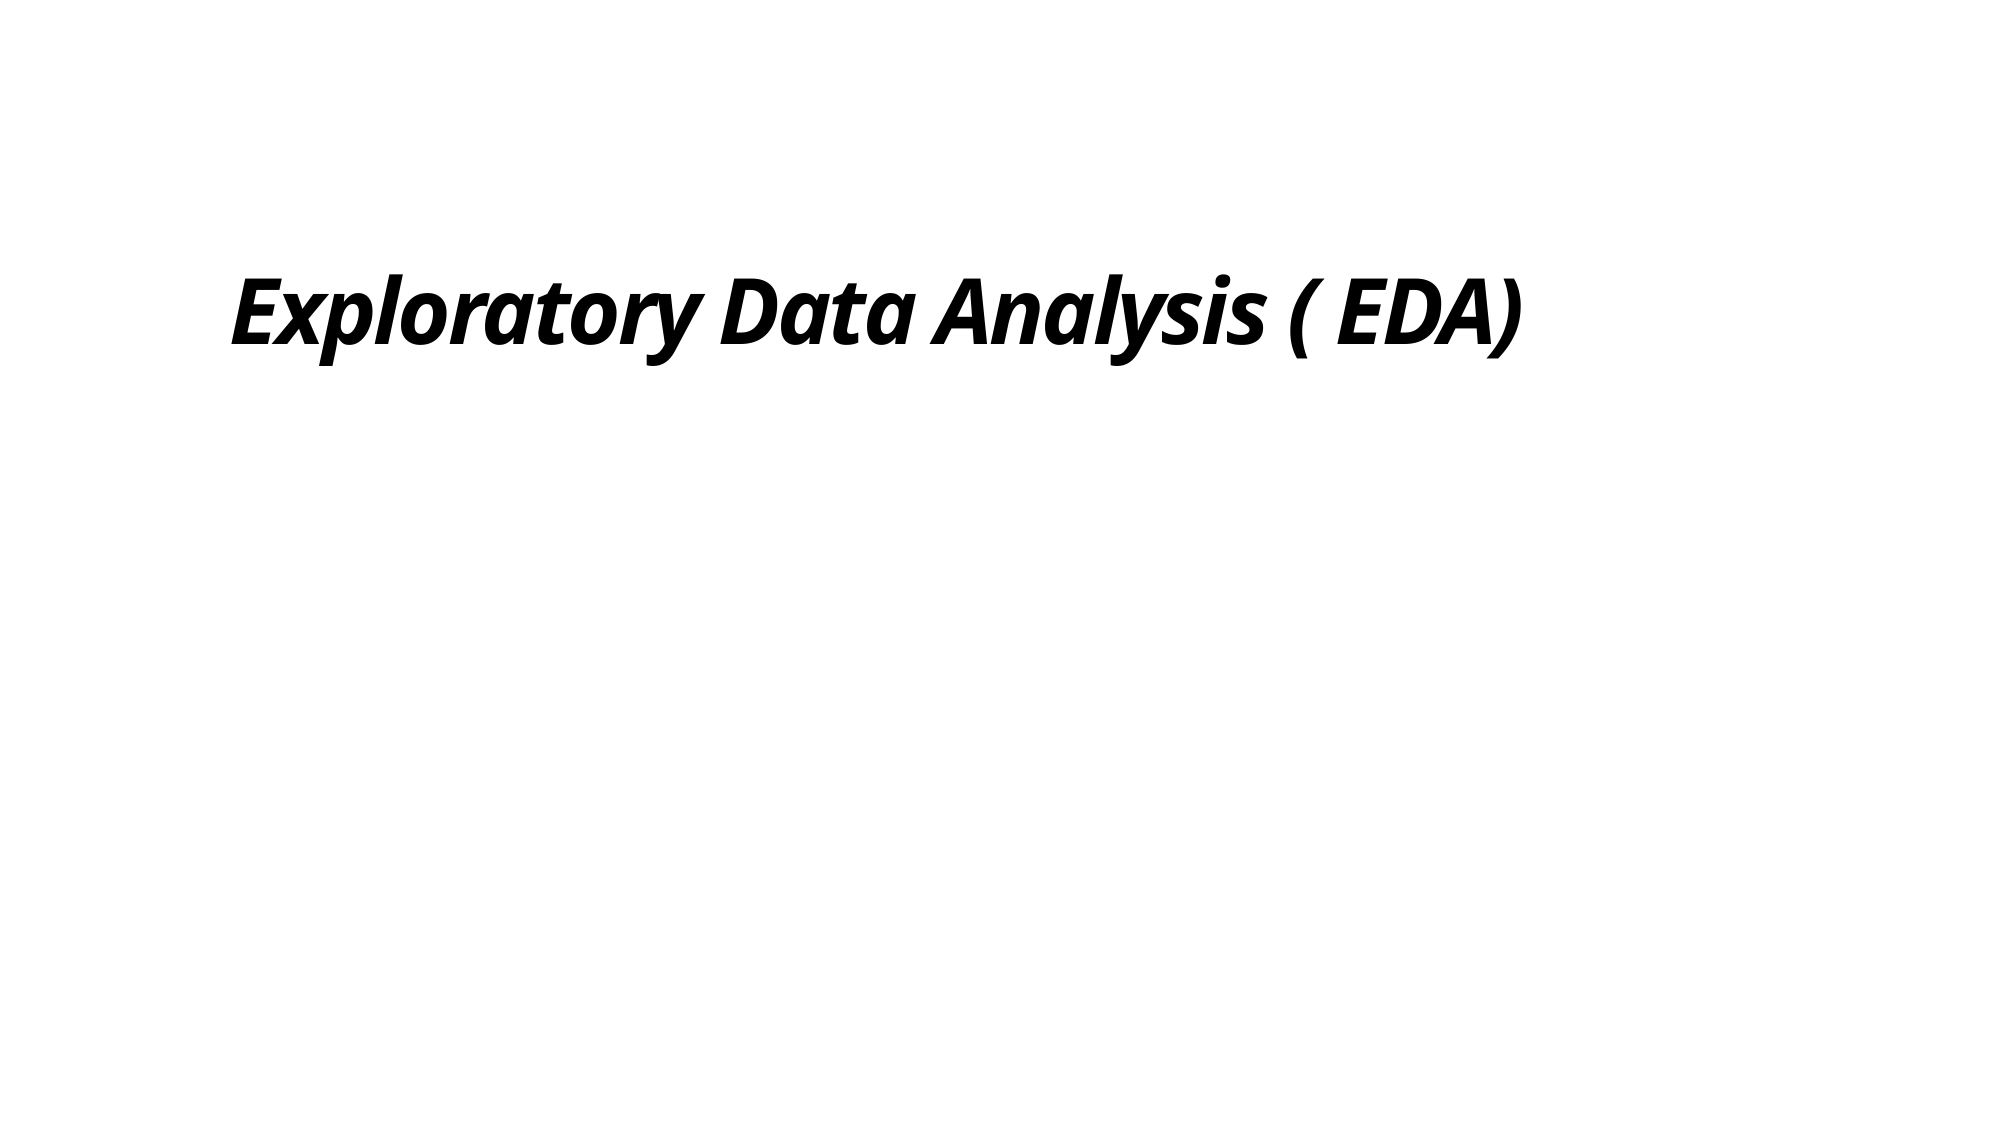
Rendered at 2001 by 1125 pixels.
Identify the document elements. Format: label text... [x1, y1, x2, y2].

title Exploratory Data Analysis ( EDA) [137, 218, 1618, 411]
